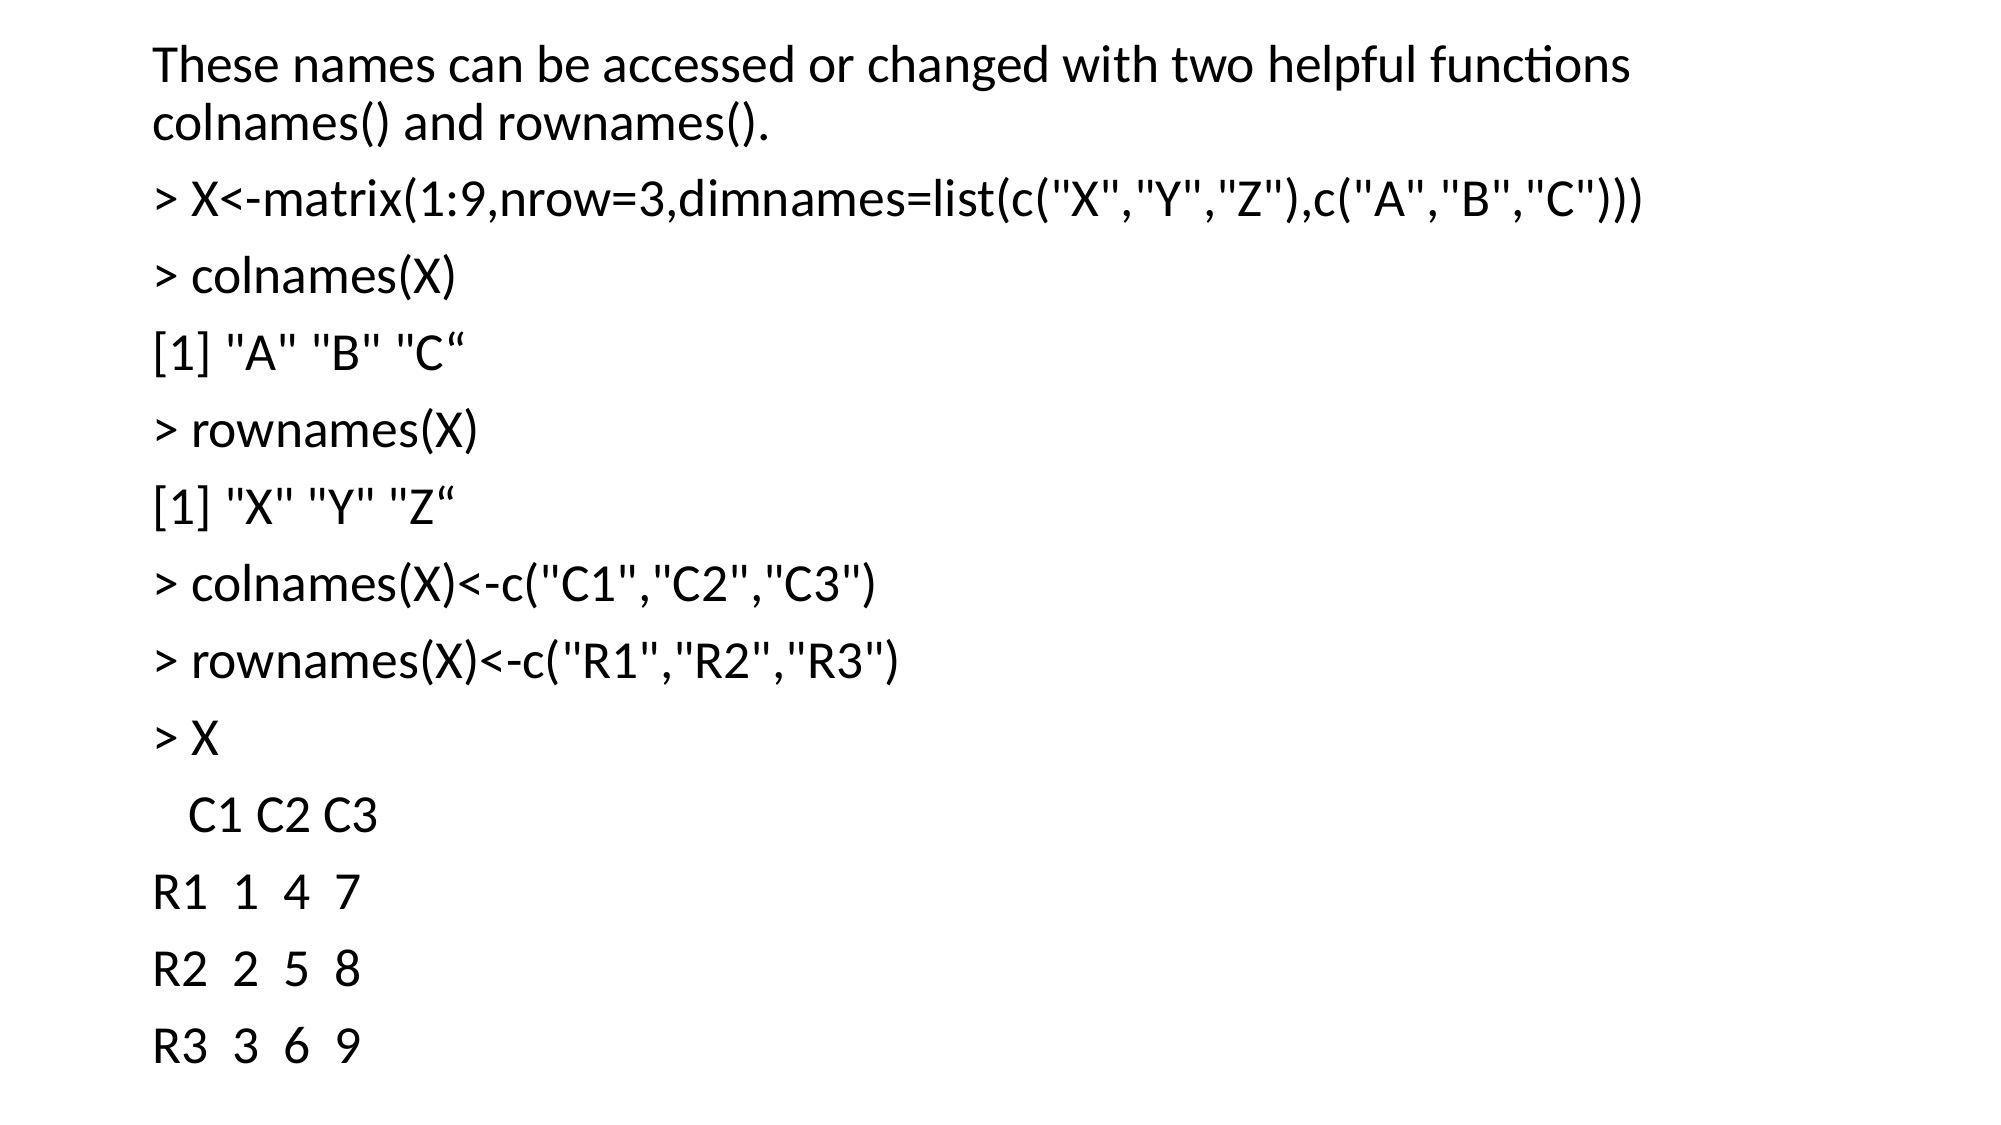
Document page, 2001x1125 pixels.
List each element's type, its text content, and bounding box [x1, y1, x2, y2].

list These names can be accessed or changed with two helpful functions colnames() and rownames(). > X<-matrix(1:9,nrow=3,dimnames=list(c("X","Y","Z"),c("A","B","C"))) > colnames(X) [1] "A" "B" "C“ > rownames(X) [1] "X" "Y" "Z“ > colnames(X)<-c("C1","C2","C3") > rownames(X)<-c("R1","R2","R3") > X C1 C2 C3 R1 1 4 7 R2 2 5 8 R3 3 6 9 [137, 28, 1863, 1092]
